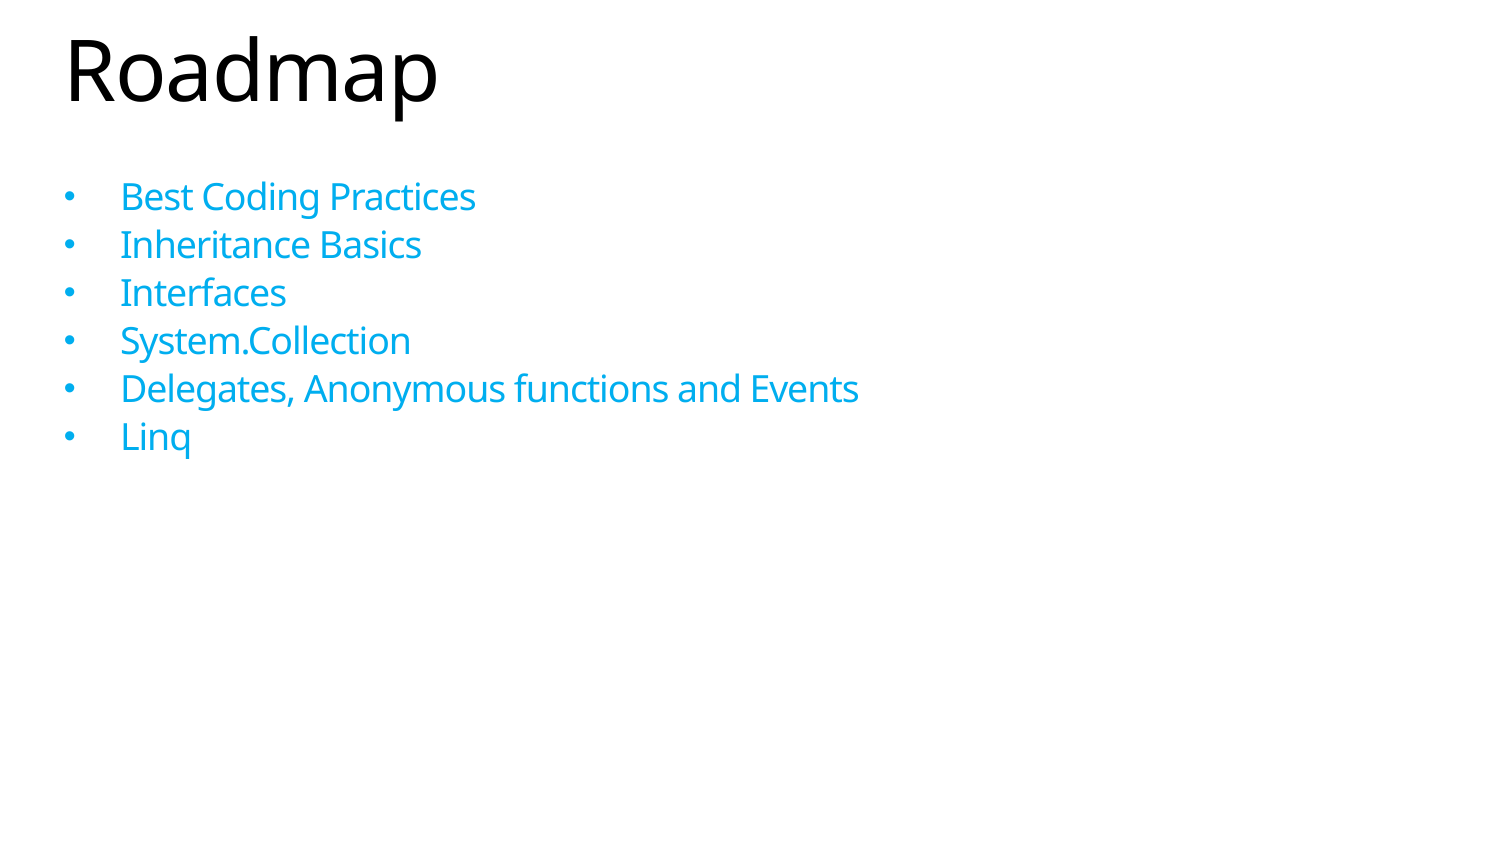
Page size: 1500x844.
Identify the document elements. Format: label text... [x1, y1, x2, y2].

title Roadmap [63, 28, 1436, 122]
list Best Coding Practices Inheritance Basics Interfaces System.Collection Delegates, Anonymous functions and Events Linq [63, 178, 1437, 469]
